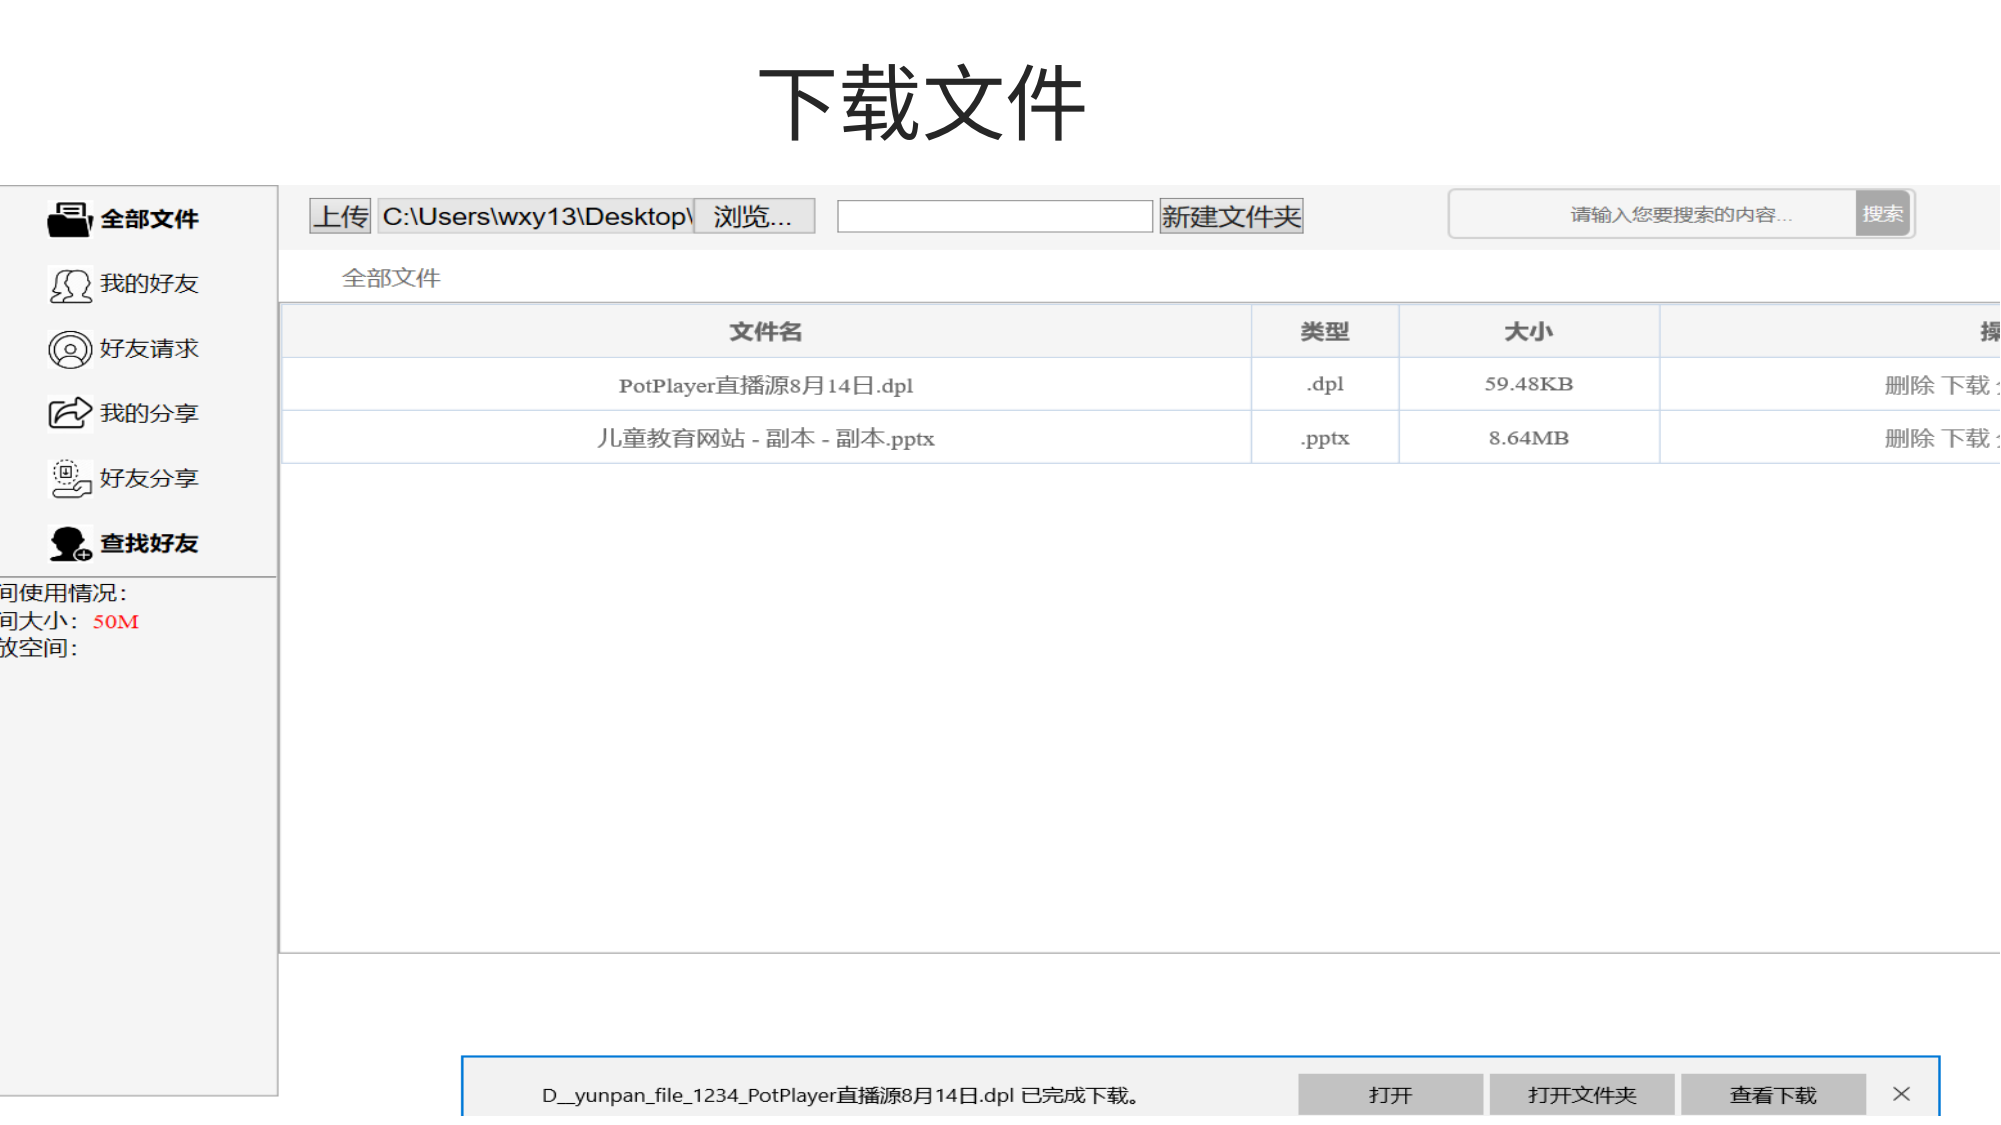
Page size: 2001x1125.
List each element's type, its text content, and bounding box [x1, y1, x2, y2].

text_box 下载文件 [740, 43, 1104, 159]
picture [0, 185, 2000, 1116]
